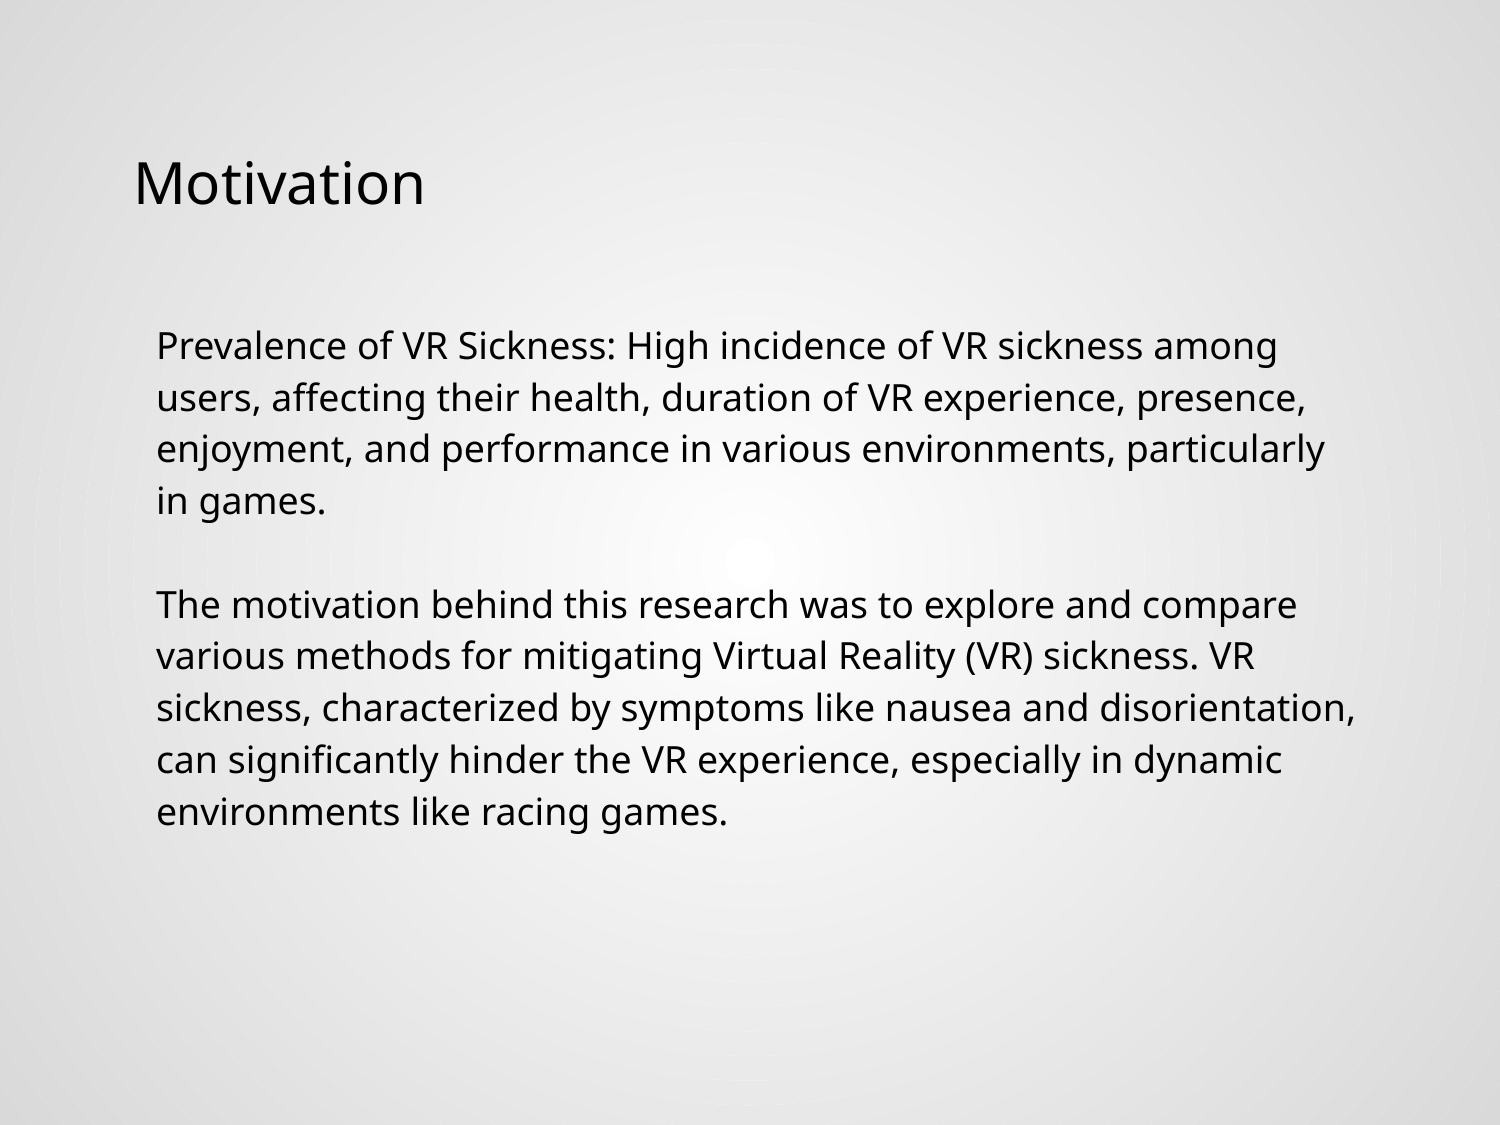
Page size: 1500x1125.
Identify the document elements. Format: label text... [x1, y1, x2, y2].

list Prevalence of VR Sickness: High incidence of VR sickness among users, affecting their health, duration of VR experience, presence, enjoyment, and performance in various environments, particularly in games. The motivation behind this research was to explore and compare various methods for mitigating Virtual Reality (VR) sickness. VR sickness, characterized by symptoms like nausea and disorientation, can significantly hinder the VR experience, especially in dynamic environments like racing games. [118, 252, 1382, 1000]
title Motivation [118, 118, 1382, 244]
